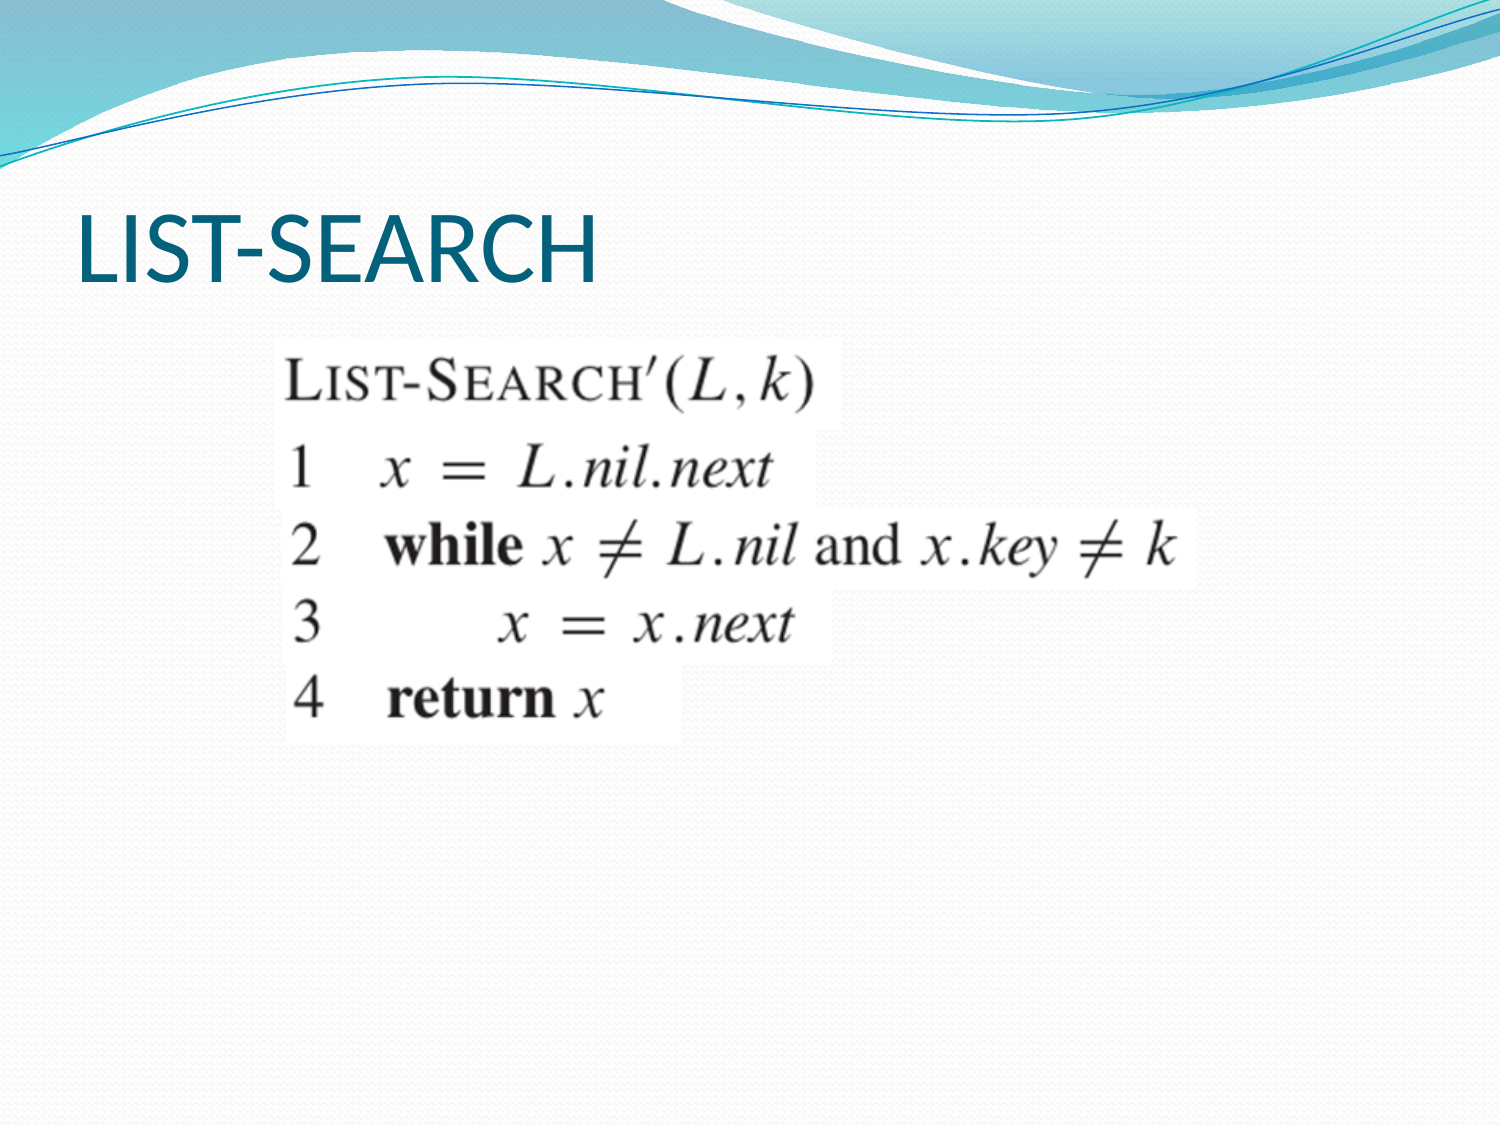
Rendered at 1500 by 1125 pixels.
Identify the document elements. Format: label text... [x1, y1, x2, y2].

picture [274, 337, 1196, 743]
title LIST-SEARCH [75, 115, 1425, 303]
